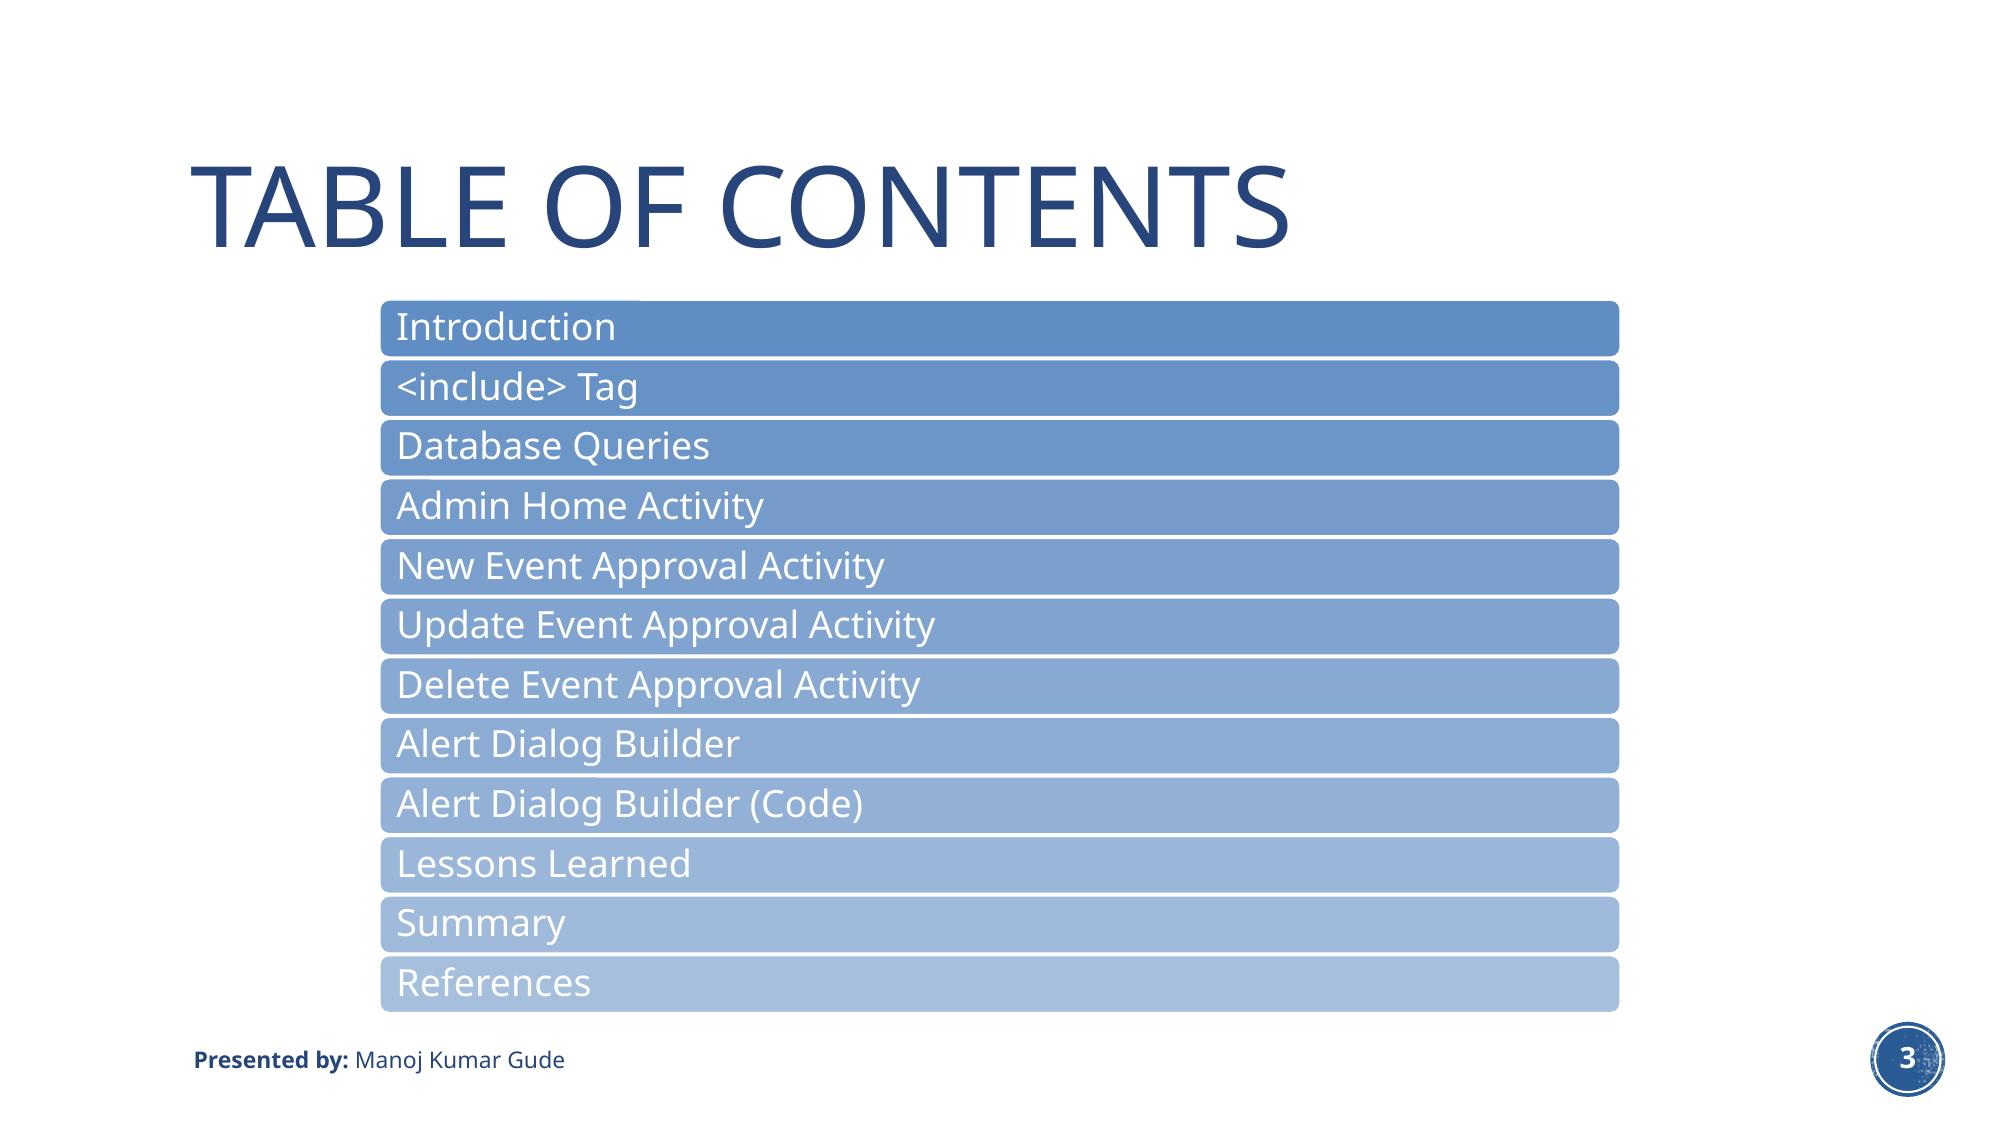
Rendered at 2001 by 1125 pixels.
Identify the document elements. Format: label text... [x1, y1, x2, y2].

footer Presented by: Manoj Kumar Gude [178, 1028, 1217, 1089]
slide_number 3 [1855, 1028, 1961, 1089]
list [383, 301, 1619, 1010]
title Table of Contents [175, 79, 1826, 344]
